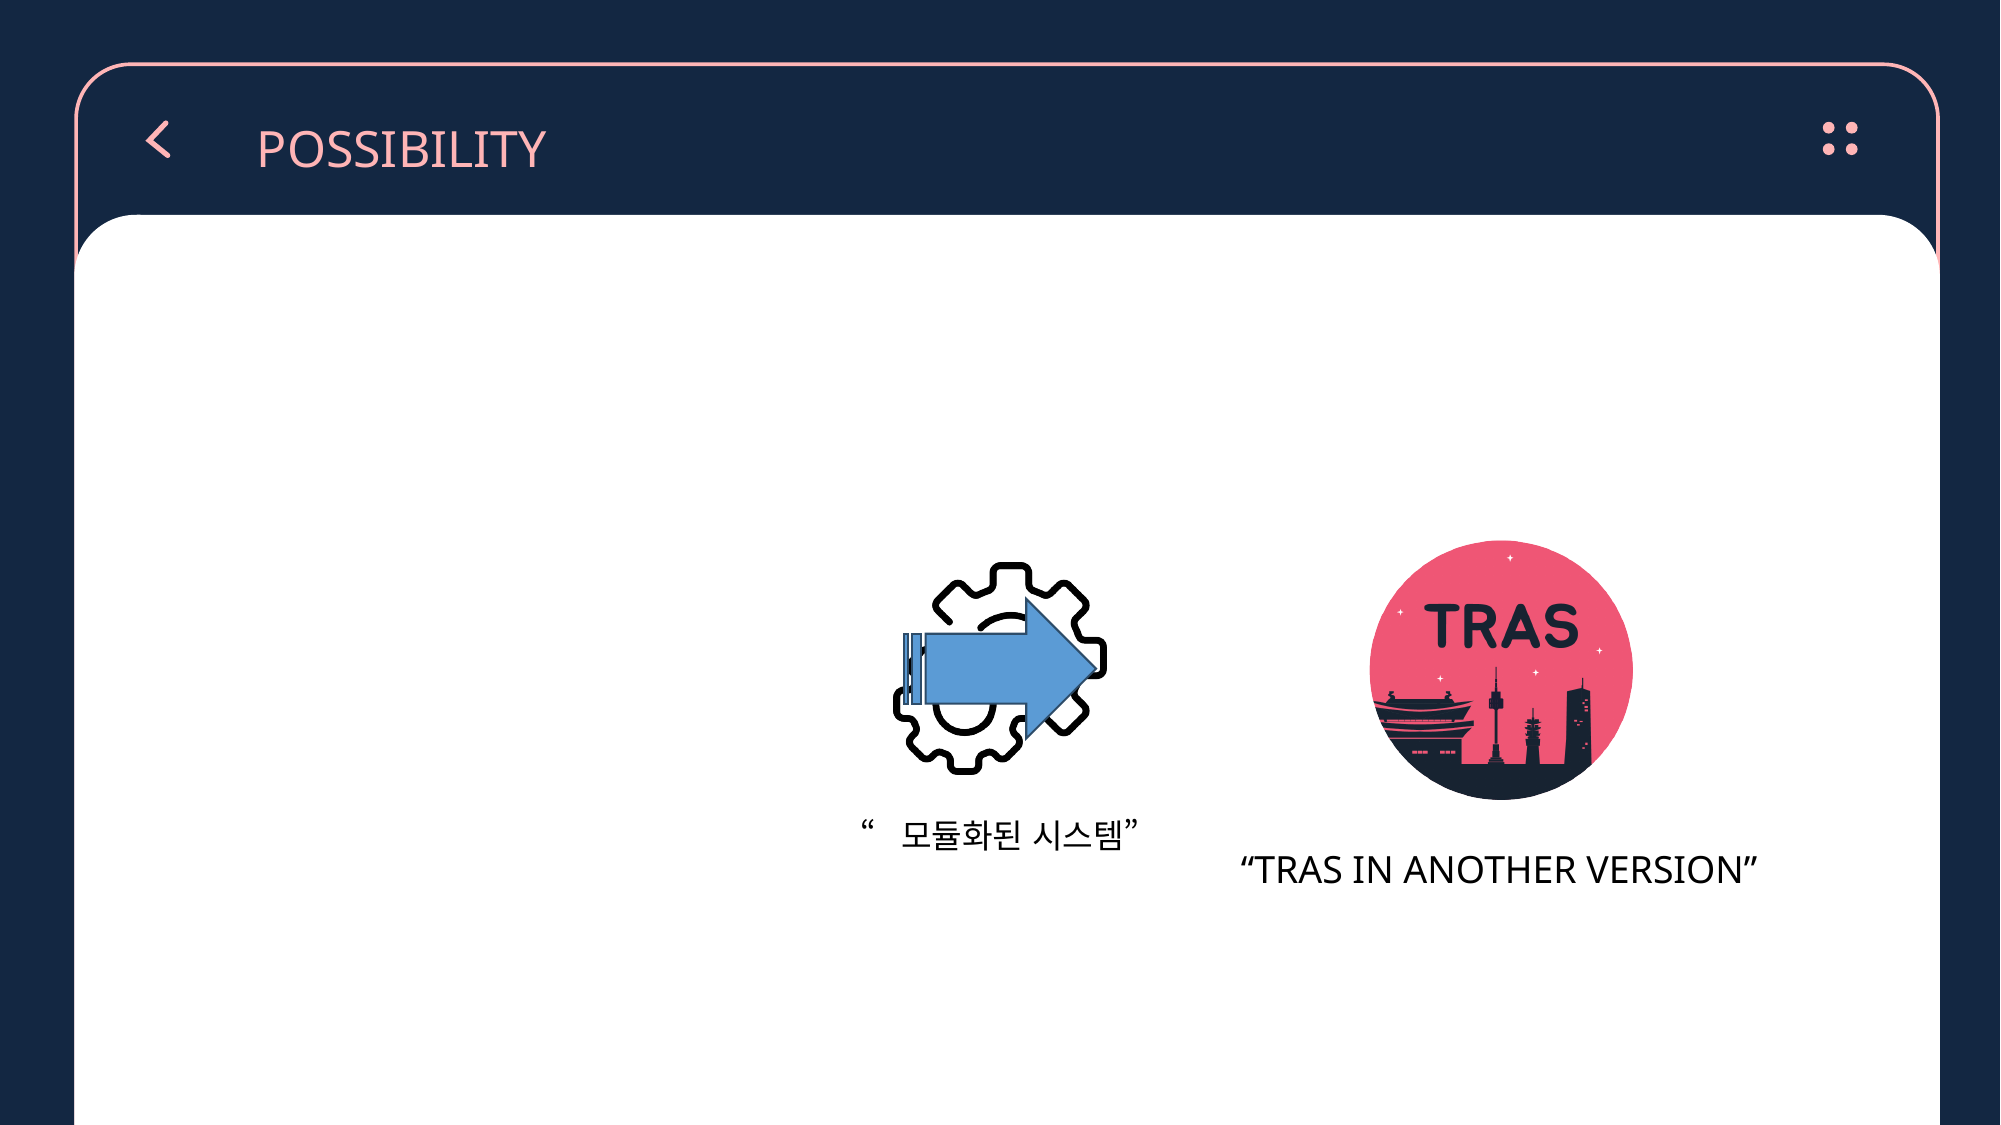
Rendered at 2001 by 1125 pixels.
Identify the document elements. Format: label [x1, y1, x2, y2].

text_box [76, 64, 1938, 1125]
picture [482, 169, 2000, 1125]
